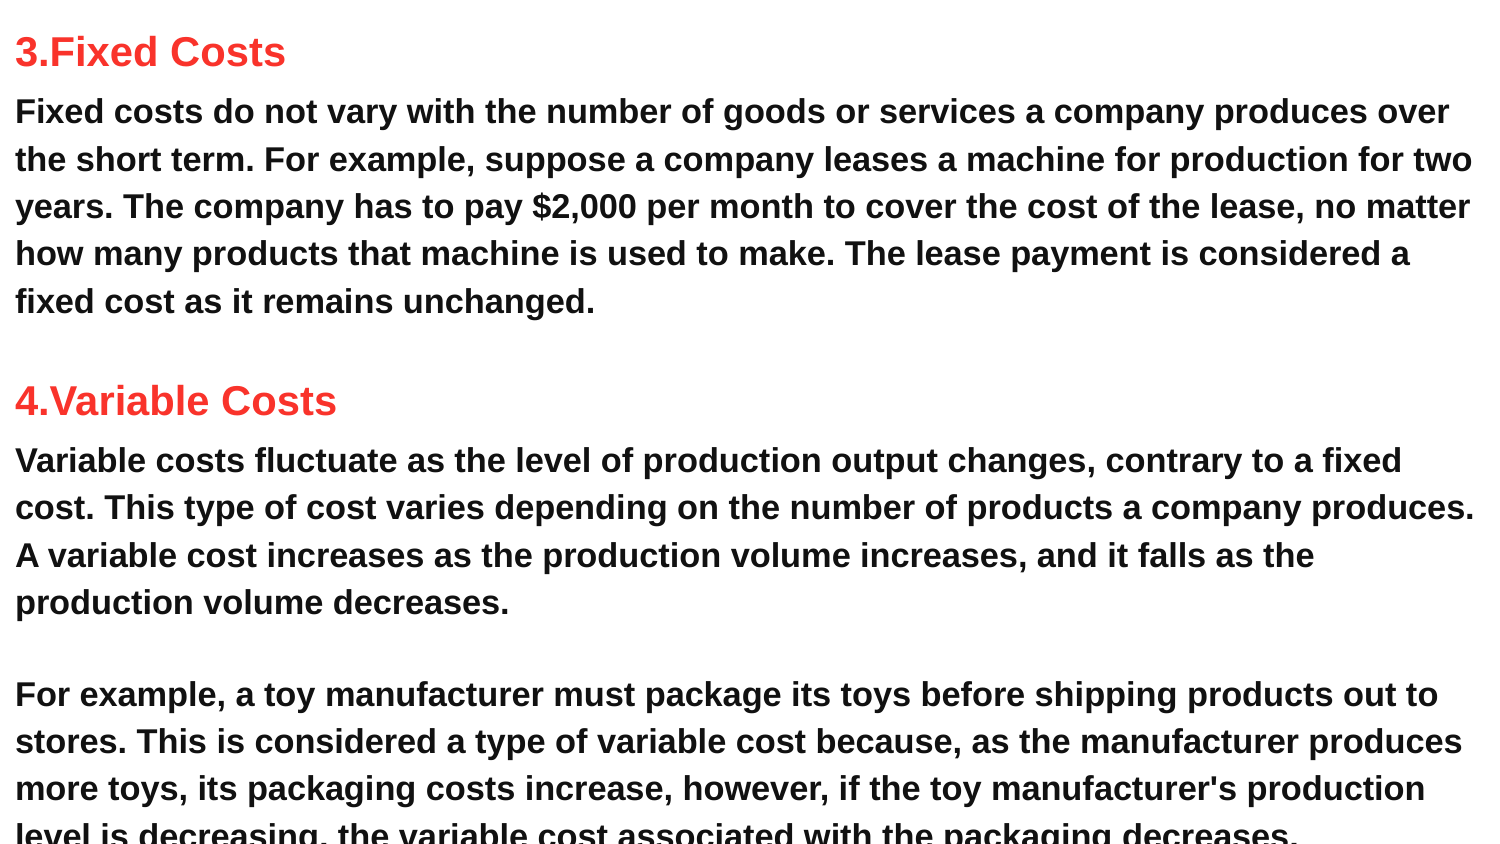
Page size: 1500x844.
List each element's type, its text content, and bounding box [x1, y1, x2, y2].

list 3.Fixed Costs Fixed costs do not vary with the number of goods or services a company produces over the short term. For example, suppose a company leases a machine for production for two years. The company has to pay $2,000 per month to cover the cost of the lease, no matter how many products that machine is used to make. The lease payment is considered a fixed cost as it remains unchanged. 4.Variable Costs Variable costs fluctuate as the level of production output changes, contrary to a fixed cost. This type of cost varies depending on the number of products a company produces. A variable cost increases as the production volume increases, and it falls as the production volume decreases. For example, a toy manufacturer must package its toys before shipping products out to stores. This is considered a type of variable cost because, as the manufacturer produces more toys, its packaging costs increase, however, if the toy manufacturer's production level is decreasing, the variable cost associated with the packaging decreases. [0, 0, 1500, 844]
